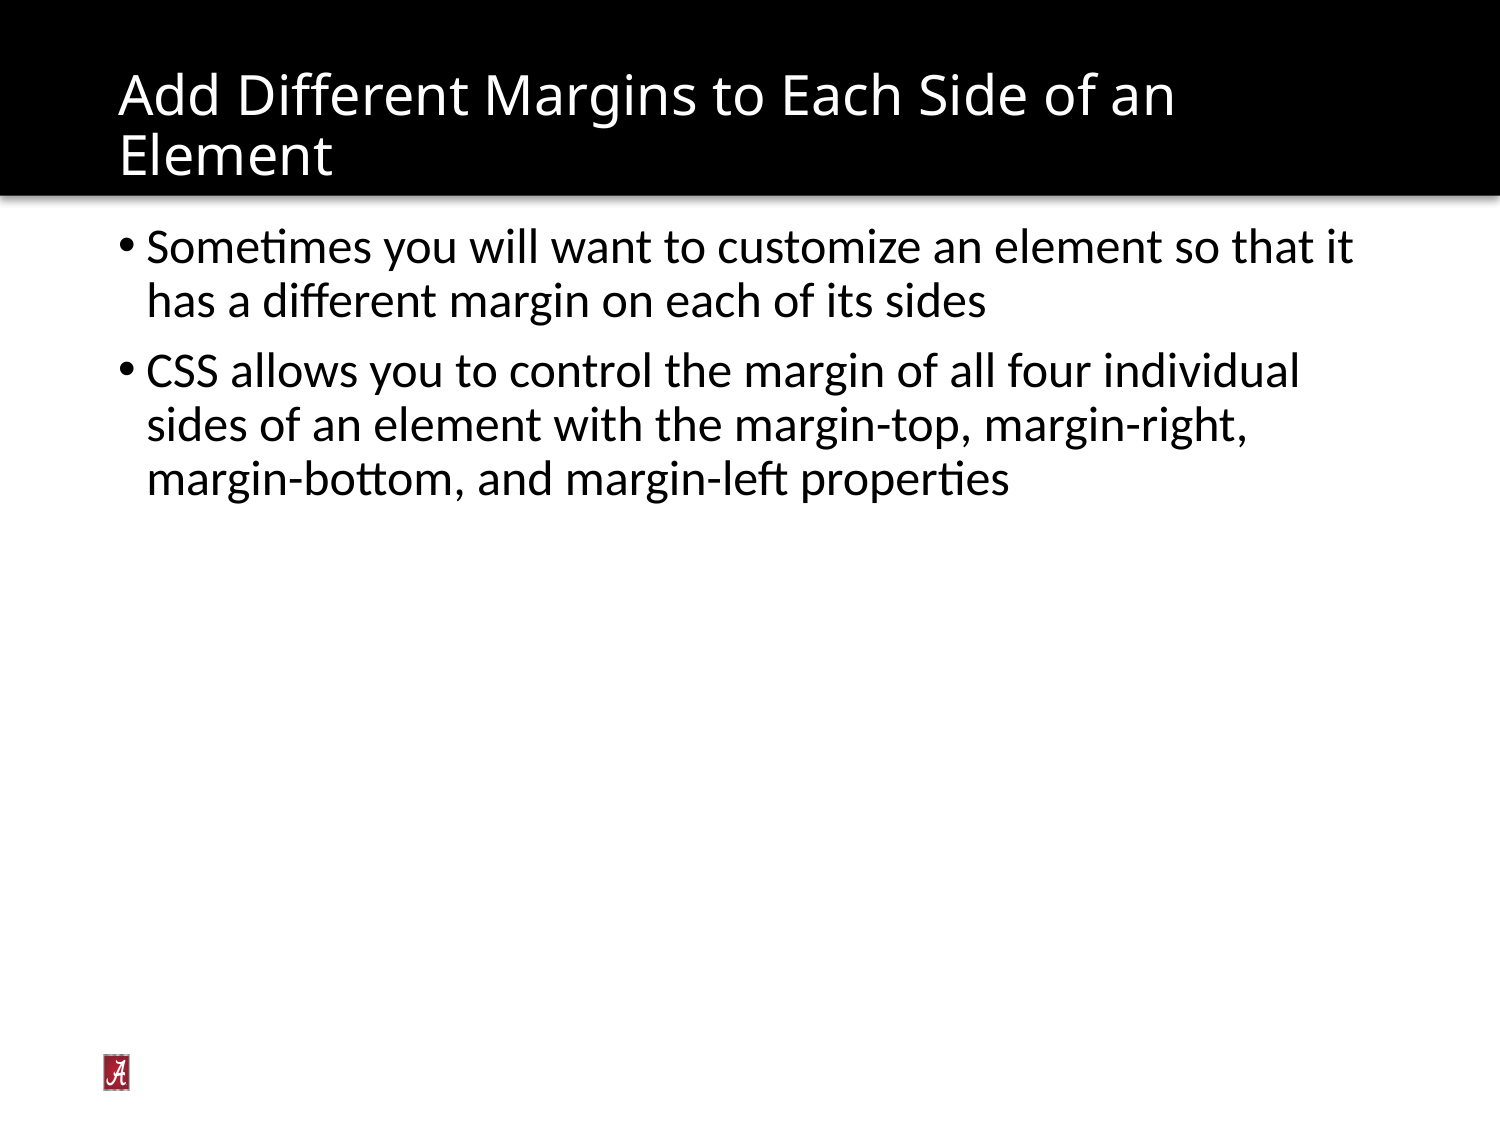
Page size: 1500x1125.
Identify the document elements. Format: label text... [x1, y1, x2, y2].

list Sometimes you will want to customize an element so that it has a different margin on each of its sides CSS allows you to control the margin of all four individual sides of an element with the margin-top, margin-right, margin-bottom, and margin-left properties [103, 212, 1397, 1014]
title Add Different Margins to Each Side of an Element [103, 59, 1397, 196]
